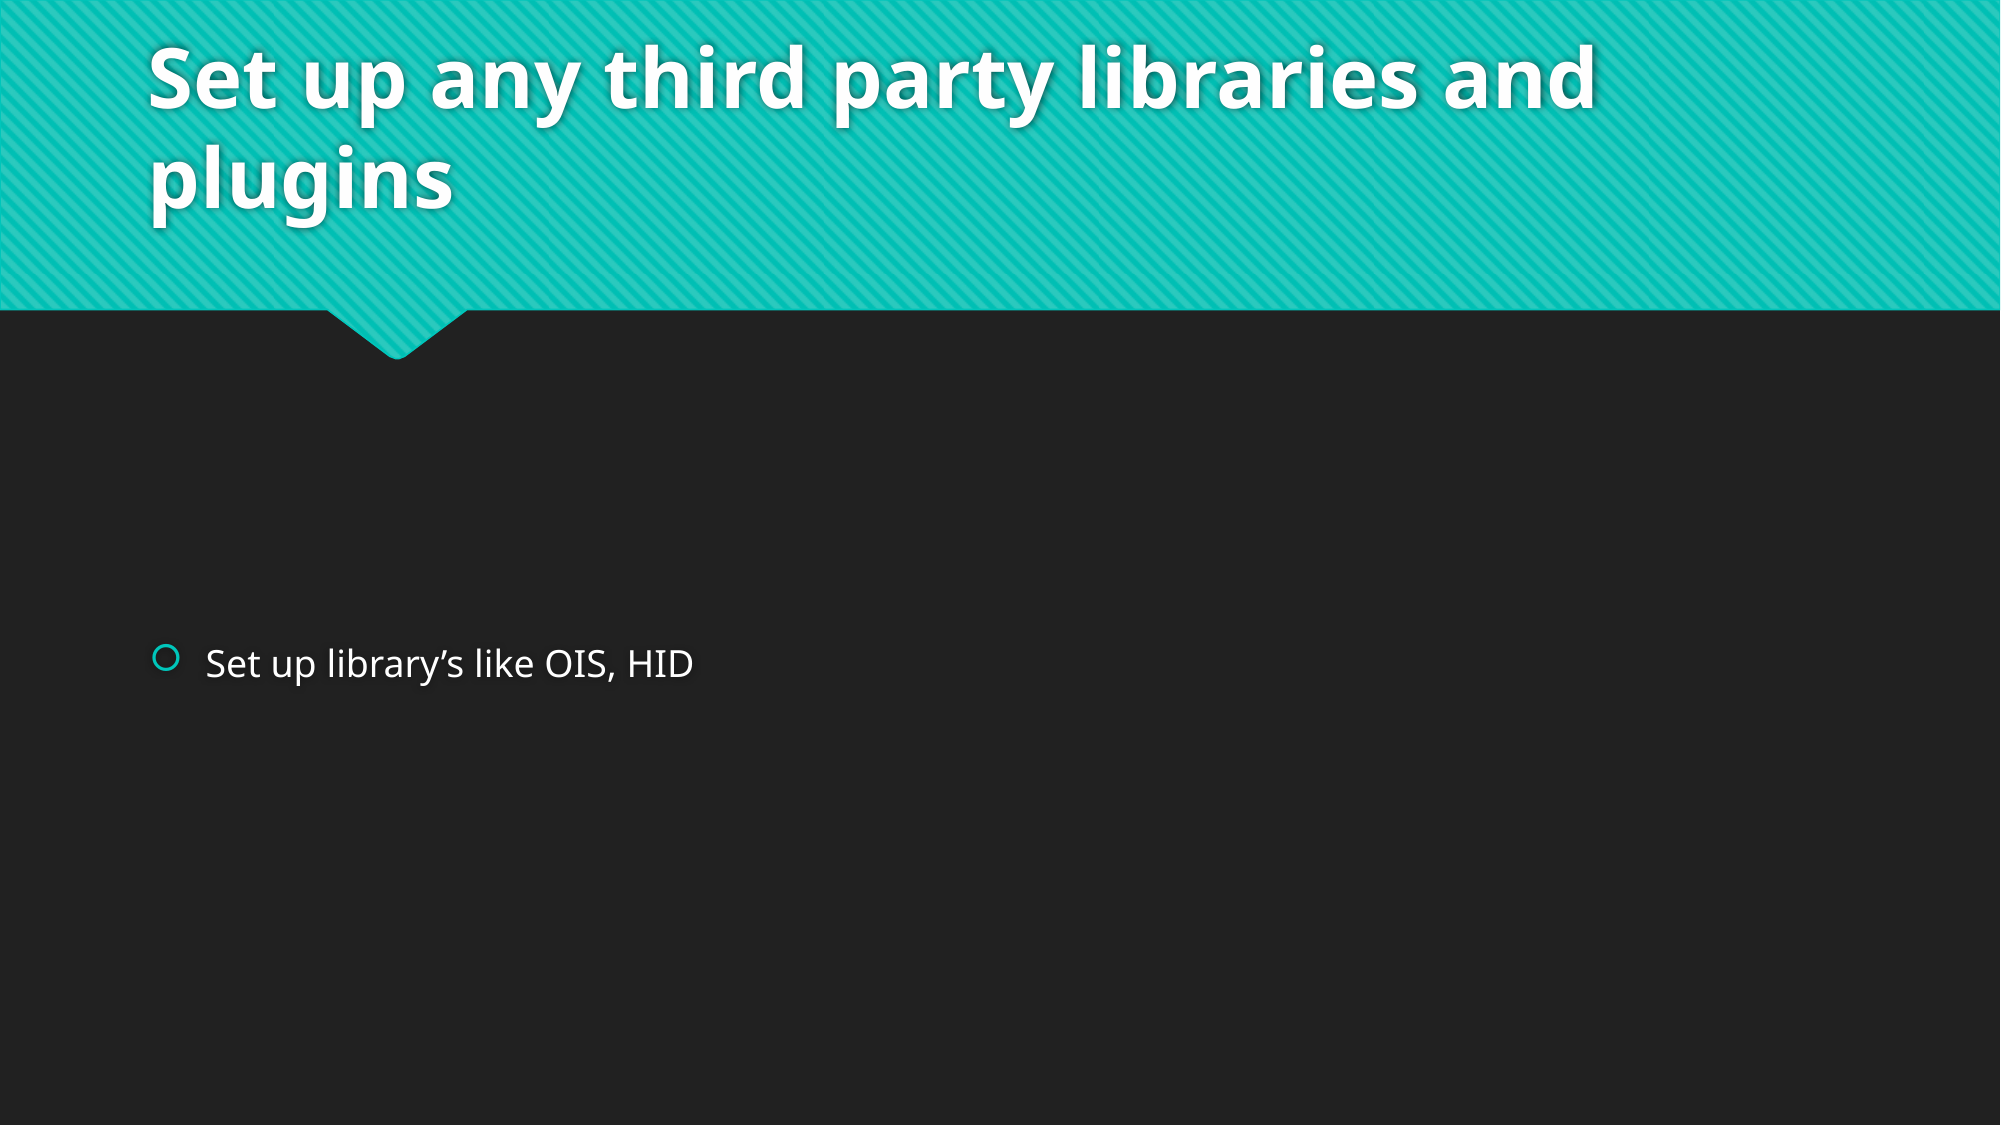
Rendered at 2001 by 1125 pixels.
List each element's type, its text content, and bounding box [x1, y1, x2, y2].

list Set up library’s like OIS, HID [134, 364, 1866, 962]
title Set up any third party libraries and plugins [132, 73, 1868, 233]
